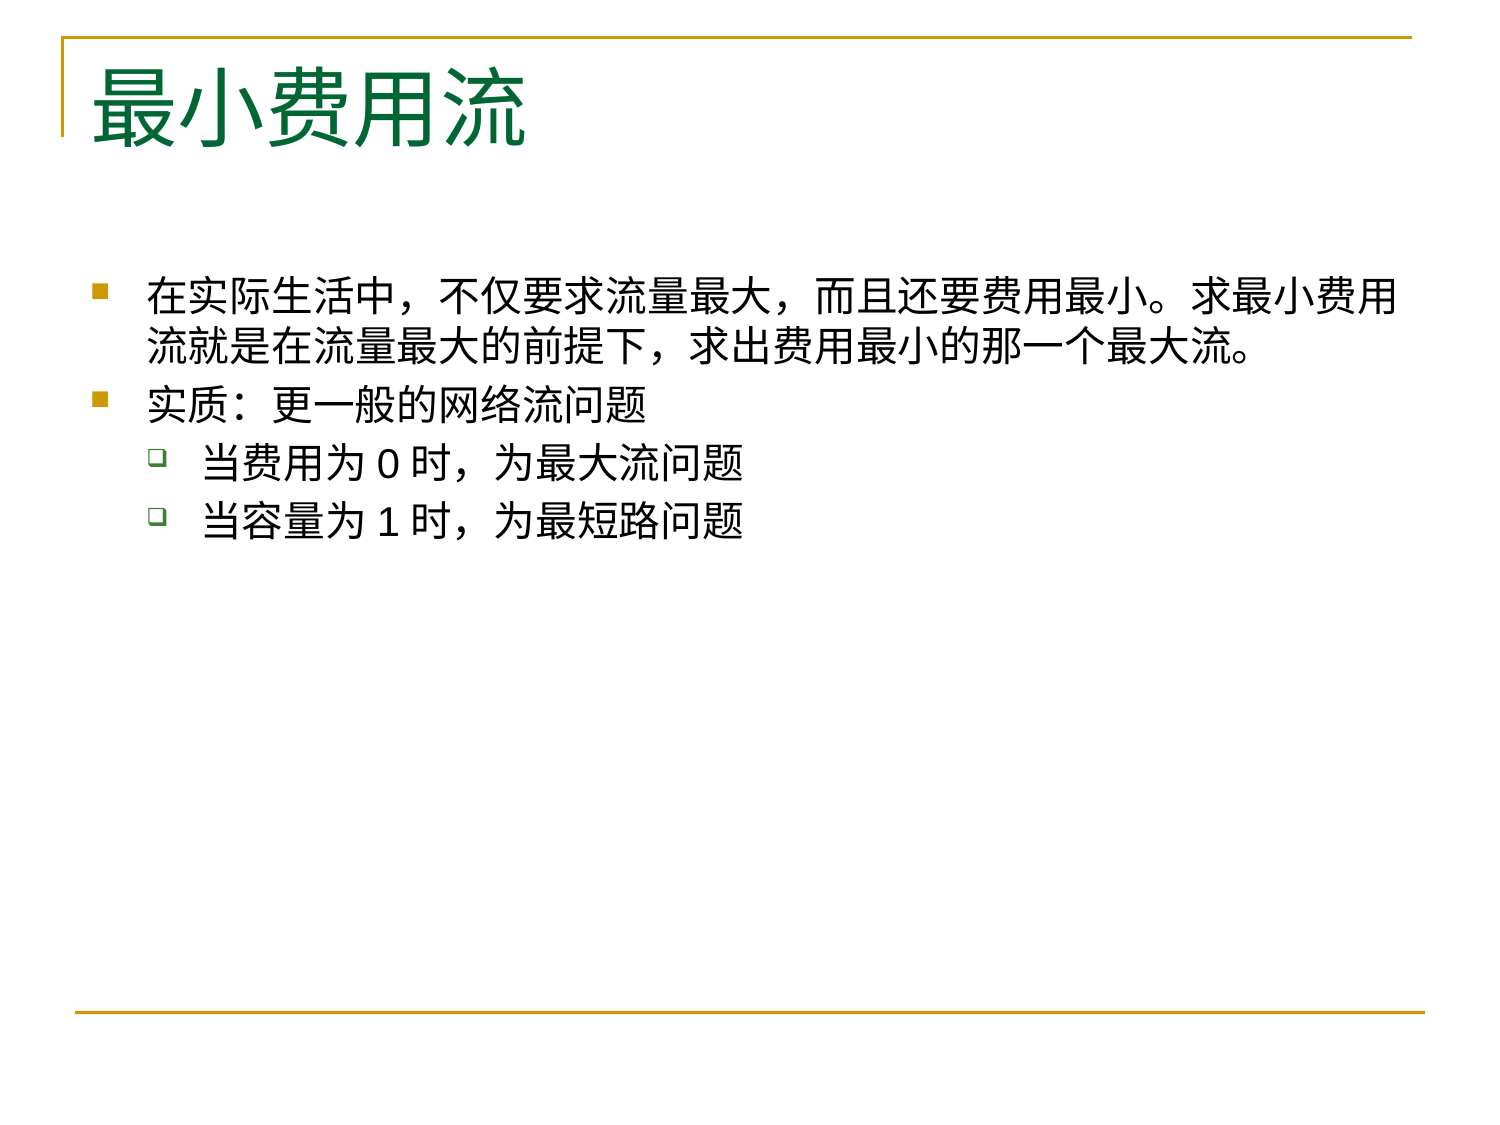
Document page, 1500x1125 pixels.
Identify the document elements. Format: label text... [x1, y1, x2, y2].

list 在实际生活中，不仅要求流量最大，而且还要费用最小。求最小费用流就是在流量最大的前提下，求出费用最小的那一个最大流。 实质：更一般的网络流问题 当费用为0时，为最大流问题 当容量为1时，为最短路问题 [75, 262, 1425, 1006]
title 最小费用流 [75, 45, 1425, 233]
